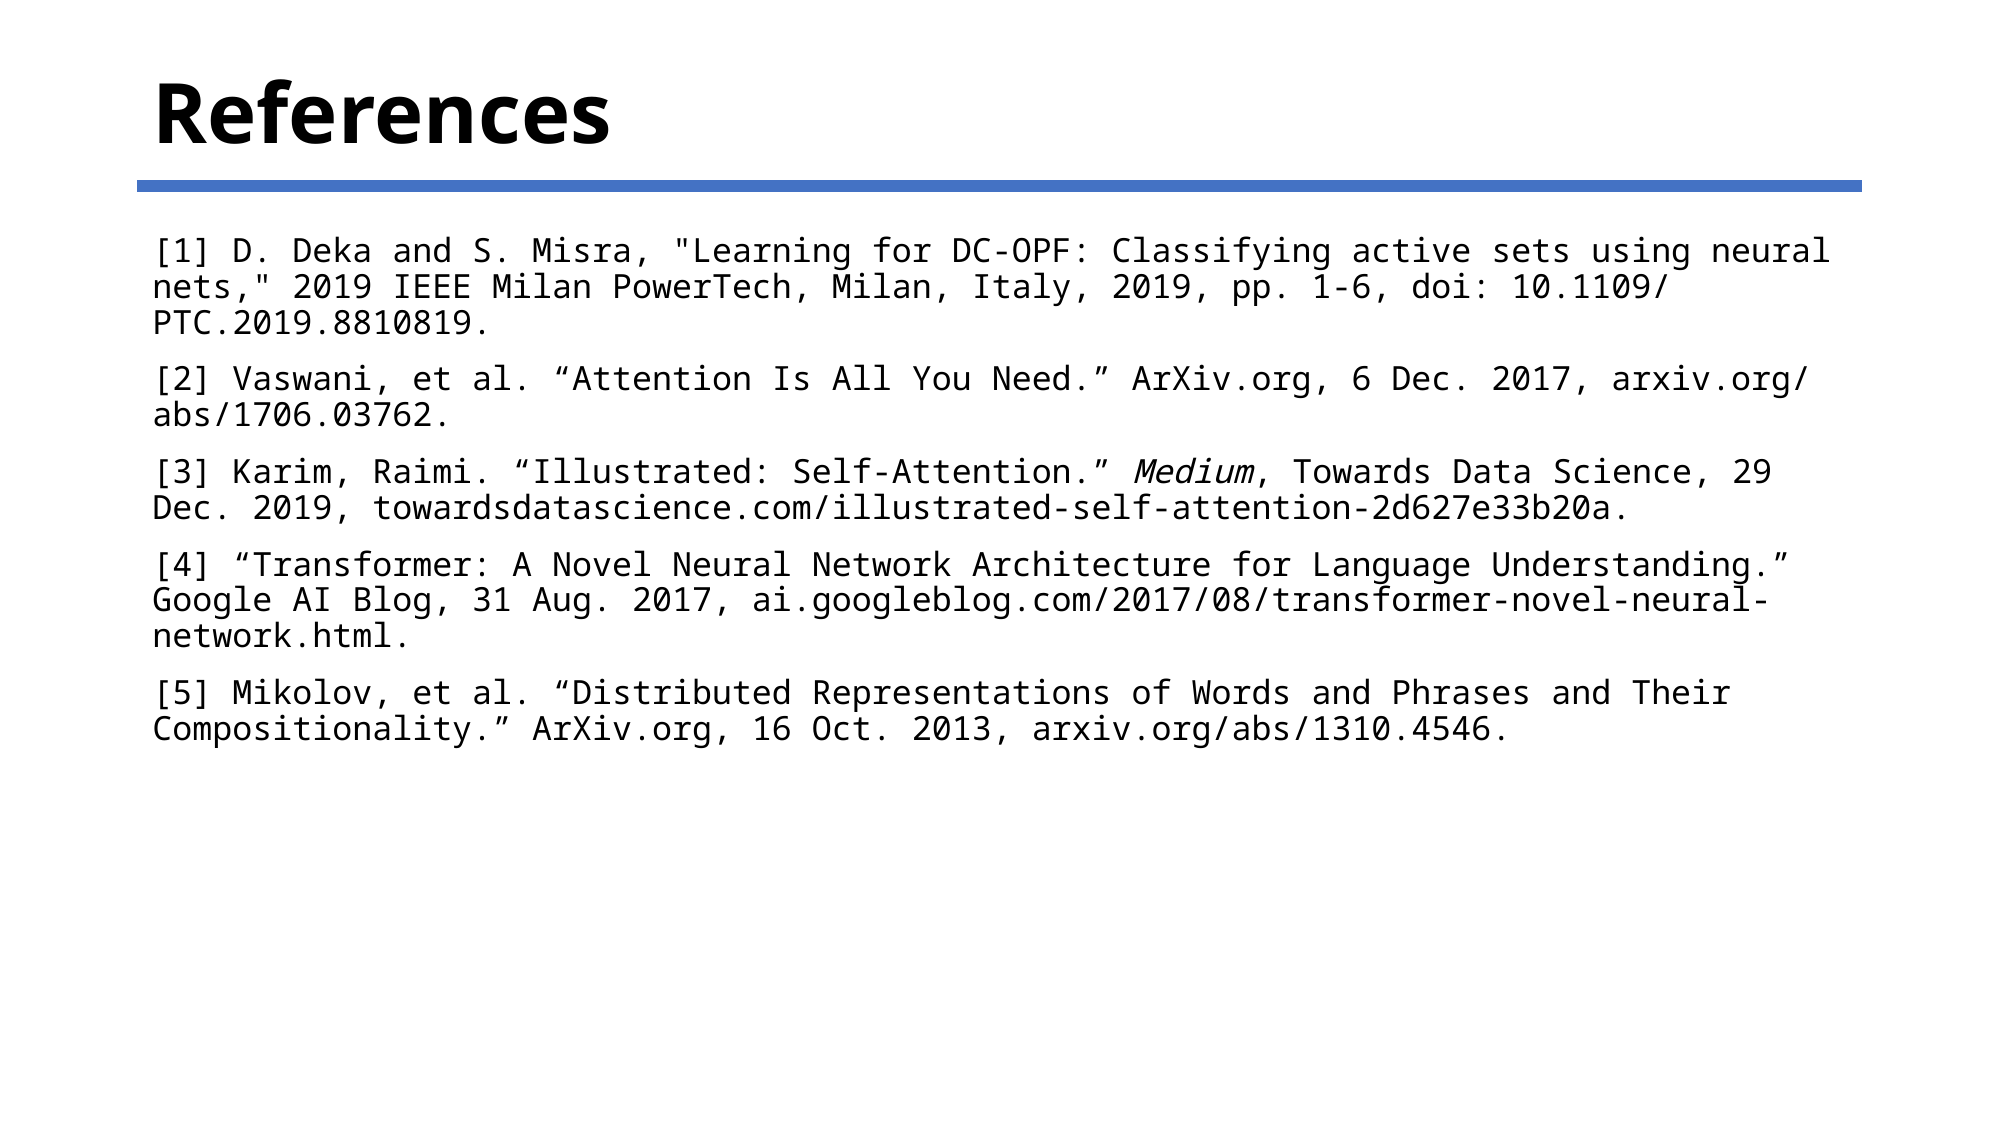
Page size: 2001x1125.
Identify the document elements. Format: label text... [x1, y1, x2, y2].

title References [137, 59, 1863, 173]
list [1] D. Deka and S. Misra, "Learning for DC-OPF: Classifying active sets using neural nets," 2019 IEEE Milan PowerTech, Milan, Italy, 2019, pp. 1-6, doi: 10.1109/PTC.2019.8810819. [2] Vaswani, et al. “Attention Is All You Need.” ArXiv.org, 6 Dec. 2017, arxiv.org/abs/1706.03762. [3] Karim, Raimi. “Illustrated: Self-Attention.” Medium, Towards Data Science, 29 Dec. 2019, towardsdatascience.com/illustrated-self-attention-2d627e33b20a. [4] “Transformer: A Novel Neural Network Architecture for Language Understanding.” Google AI Blog, 31 Aug. 2017, ai.googleblog.com/2017/08/transformer-novel-neural-network.html. [5] Mikolov, et al. “Distributed Representations of Words and Phrases and Their Compositionality.” ArXiv.org, 16 Oct. 2013, arxiv.org/abs/1310.4546. [137, 226, 1863, 1076]
